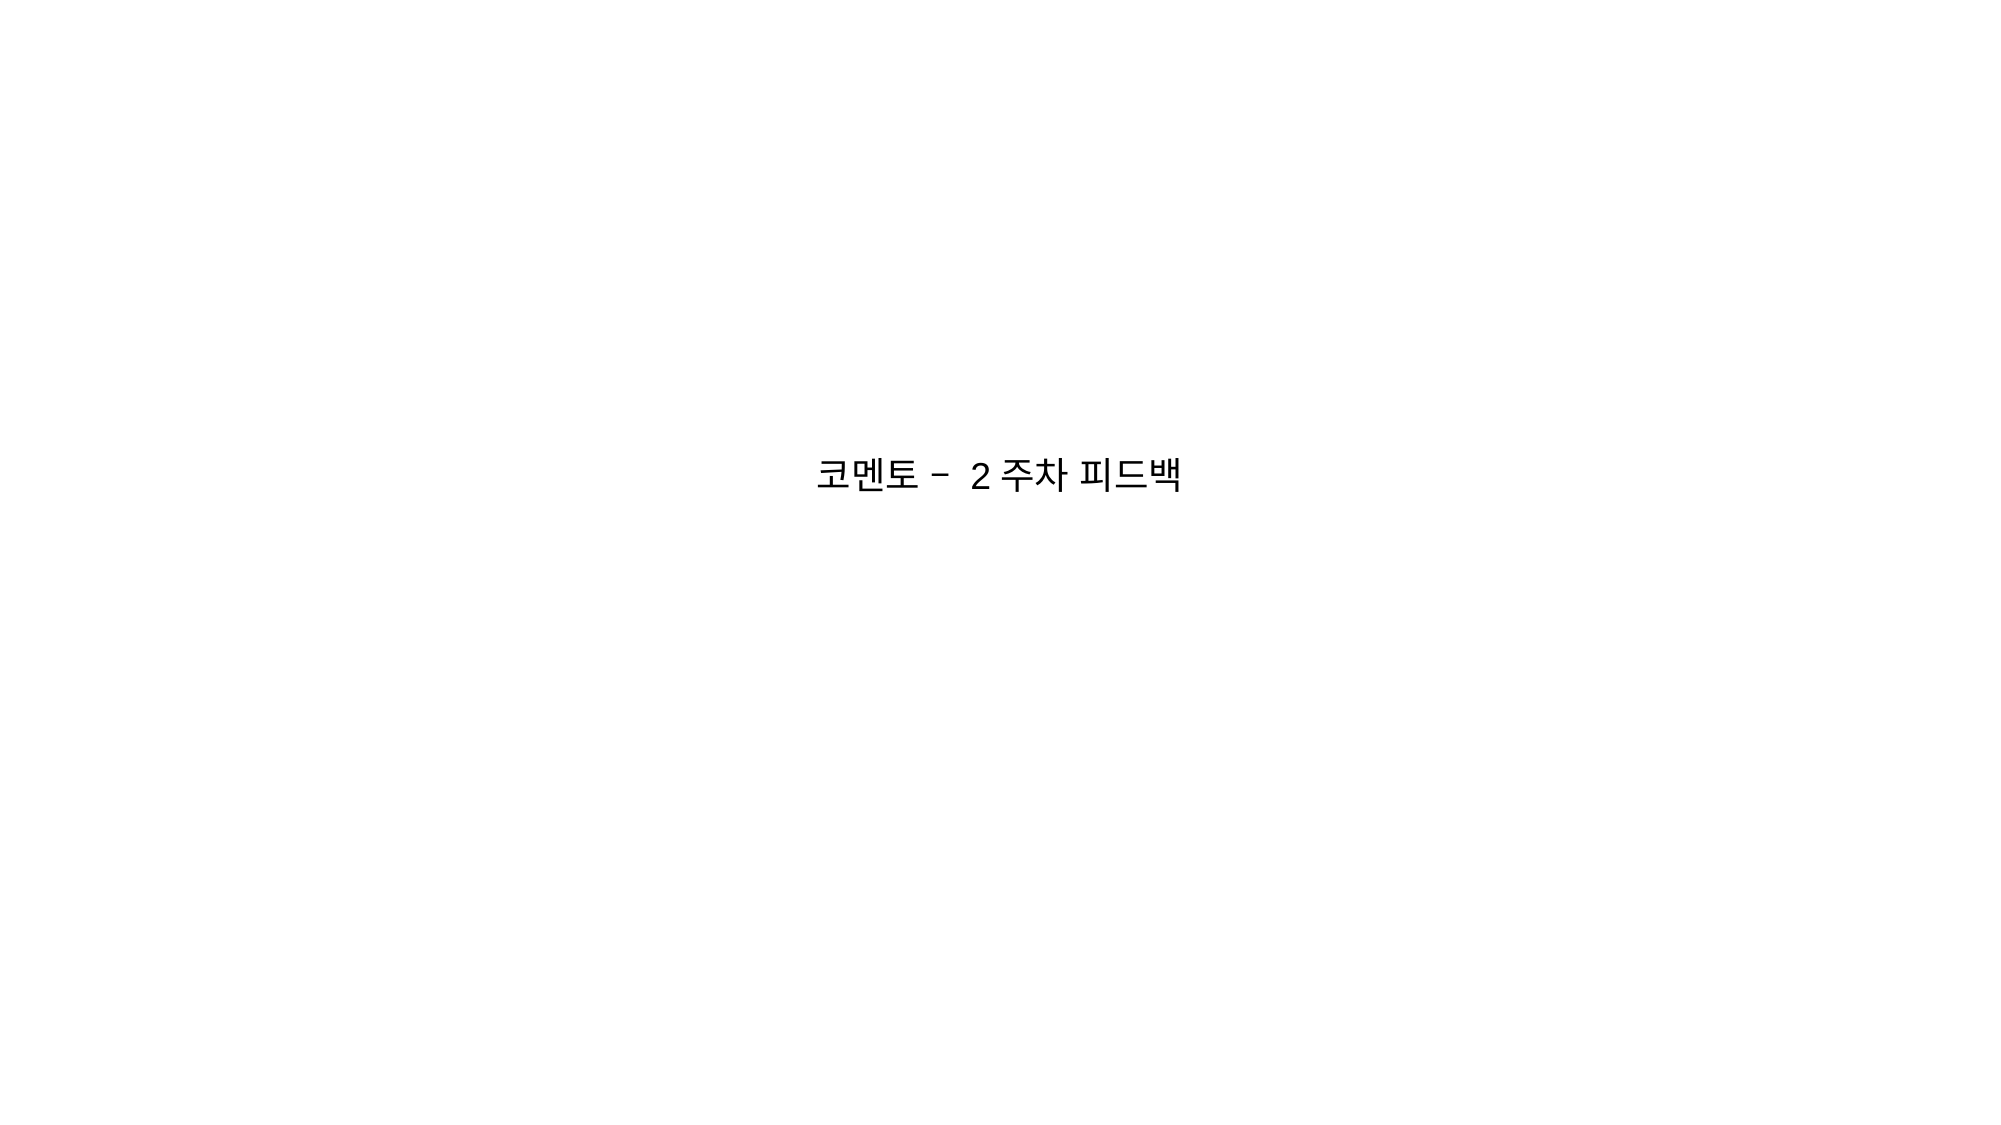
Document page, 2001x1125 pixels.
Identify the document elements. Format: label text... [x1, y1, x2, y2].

text_box 코멘토 – 2주차 피드백 [801, 422, 1199, 505]
